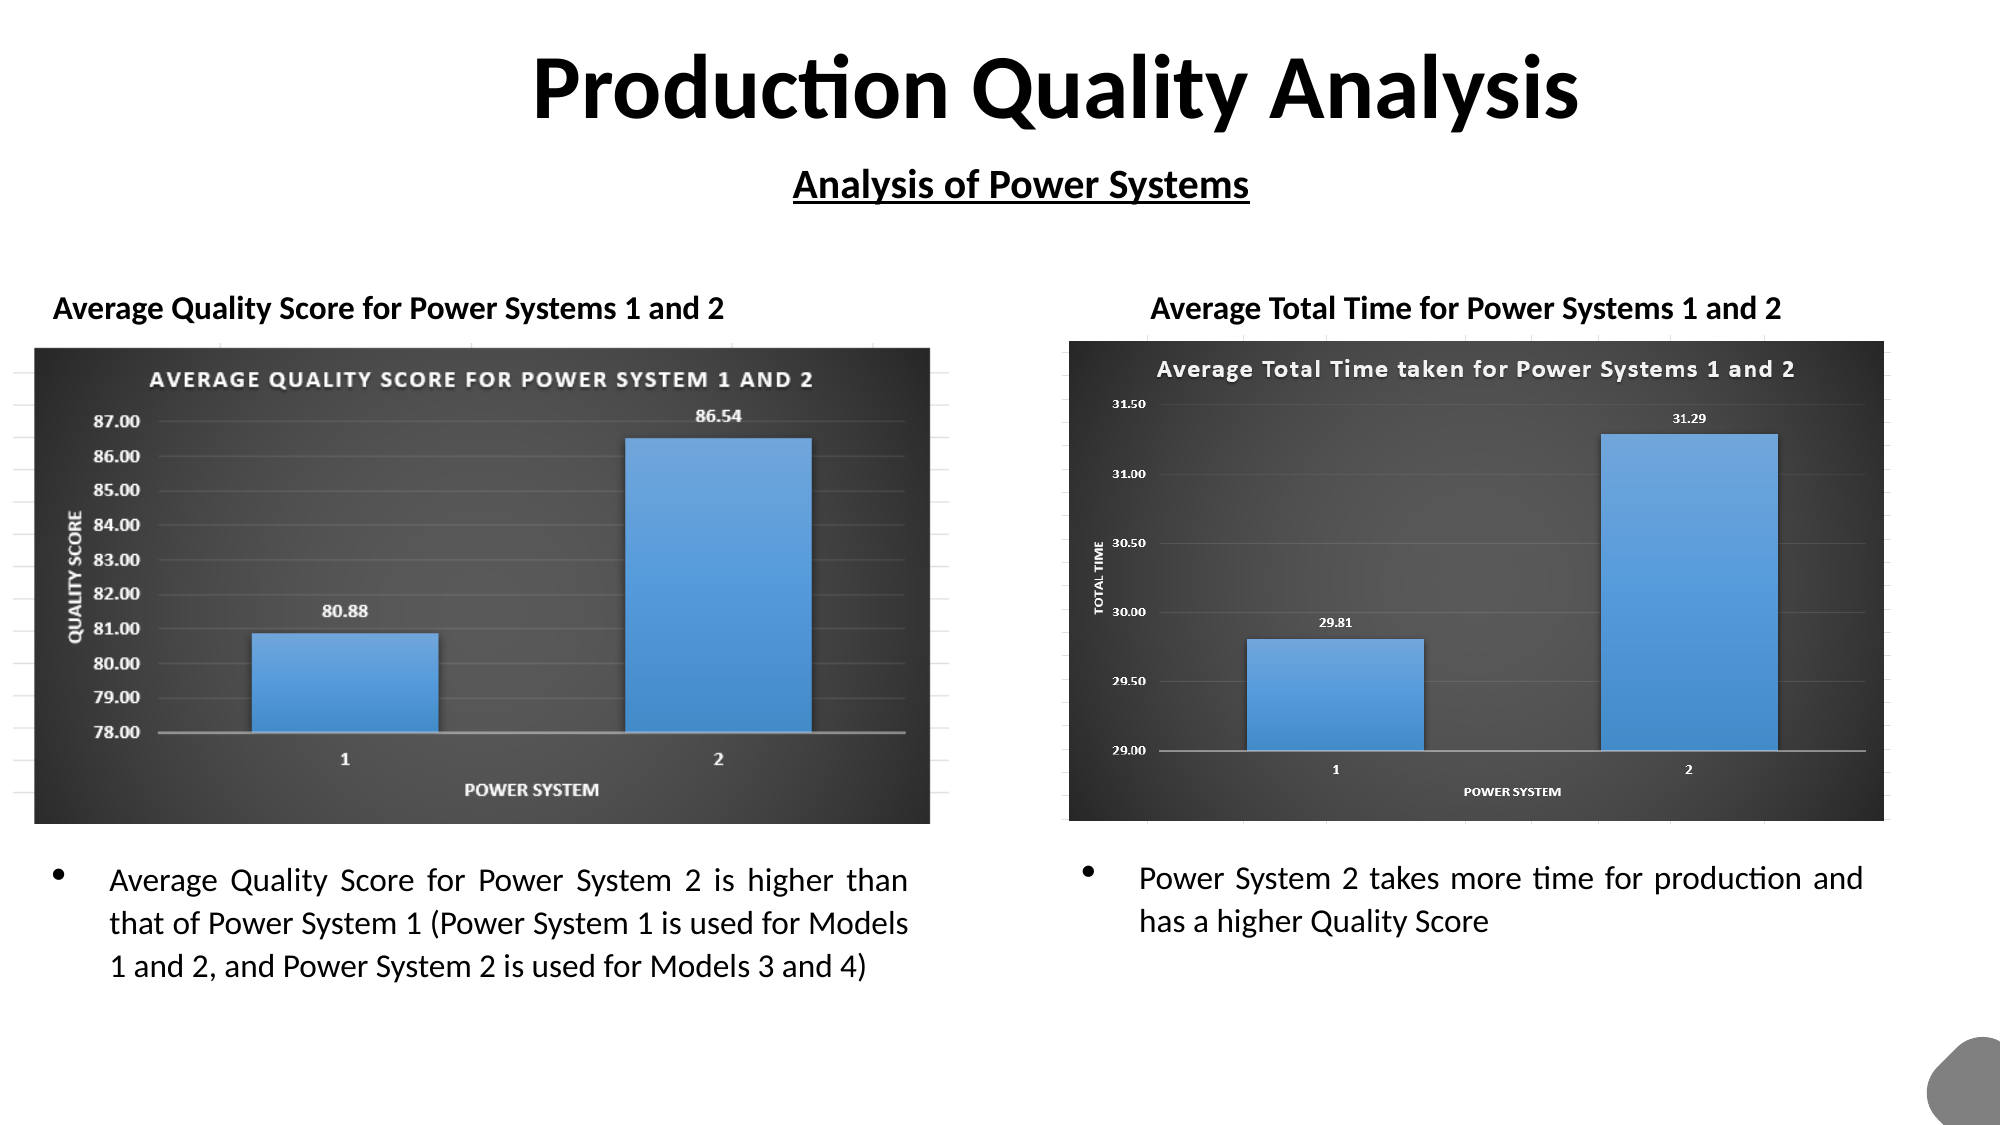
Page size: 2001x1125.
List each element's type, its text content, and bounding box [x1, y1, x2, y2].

text_box Average Quality Score for Power Systems 1 and 2 [38, 278, 747, 334]
text_box Average Total Time for Power Systems 1 and 2 [1135, 278, 1898, 334]
picture [1062, 335, 1891, 824]
text_box Power System 2 takes more time for production and has a higher Quality Score [1068, 846, 1880, 947]
text_box Production Quality Analysis [472, 19, 1642, 137]
text_box [1925, 1035, 2000, 1125]
text_box Average Quality Score for Power System 2 is higher than that of Power System 1 (Power System 1 is used for Models 1 and 2, and Power System 2 is used for Models 3 and 4) [38, 848, 925, 992]
text_box Analysis of Power Systems [520, 149, 1522, 214]
picture [13, 342, 949, 824]
